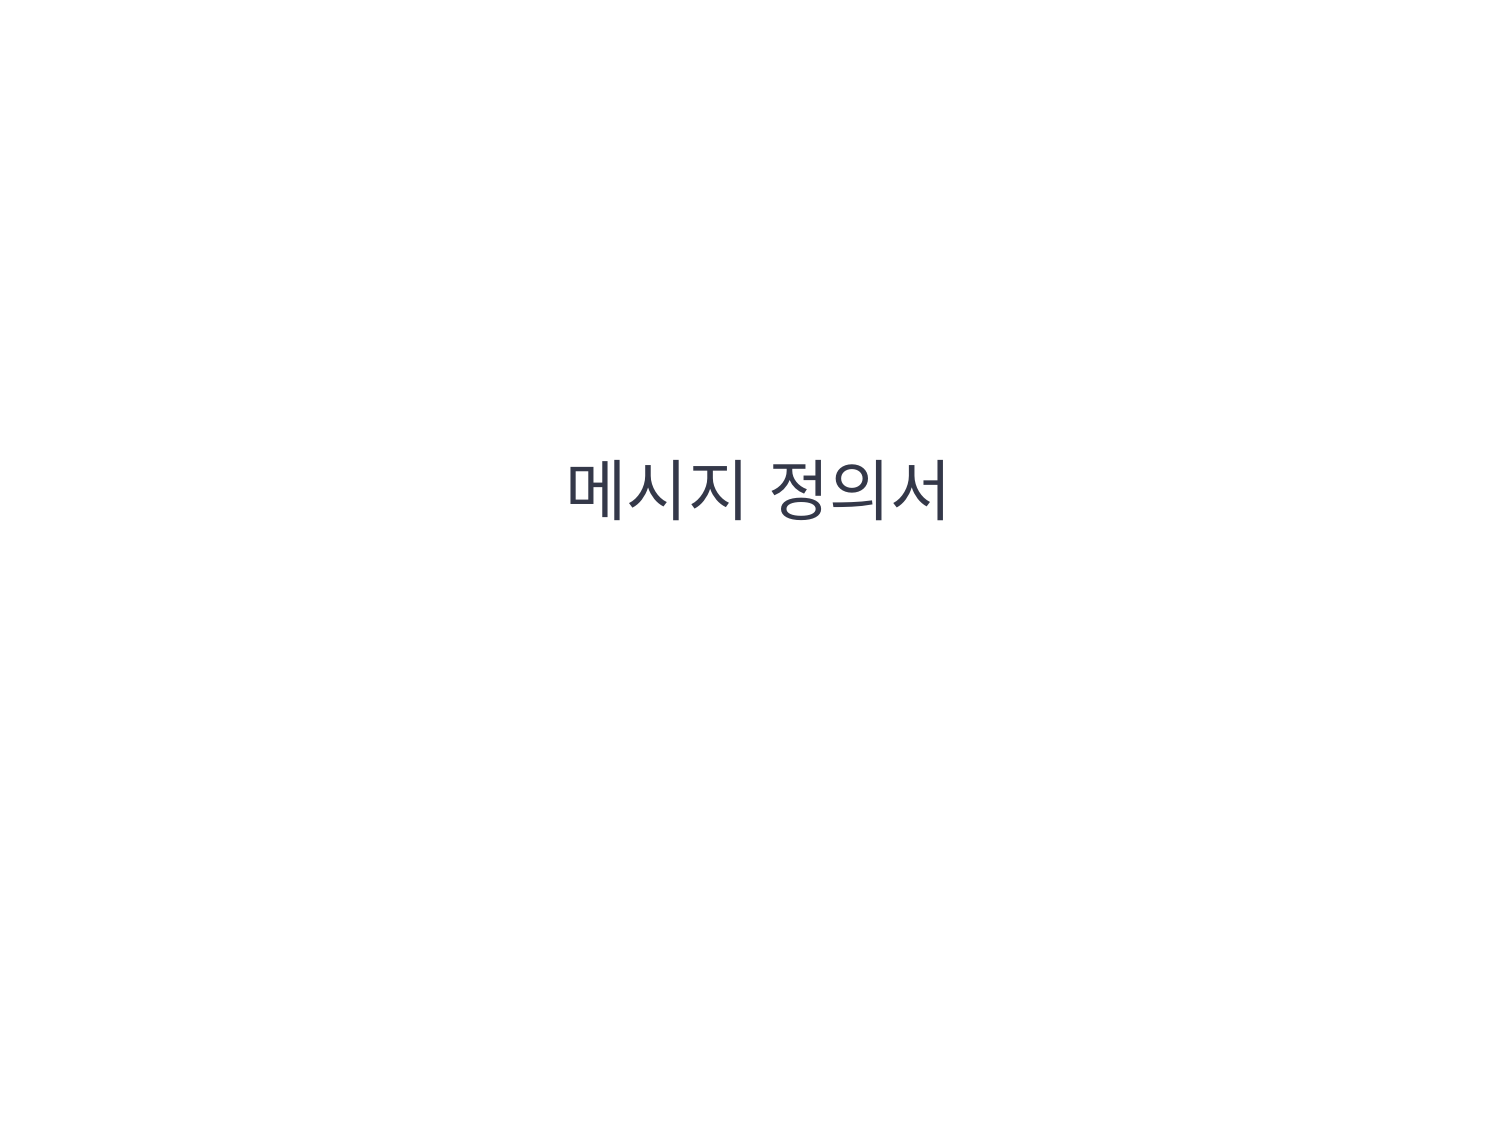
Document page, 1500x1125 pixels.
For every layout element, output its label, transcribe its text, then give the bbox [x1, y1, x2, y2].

text_box 메시지 정의서 [331, 441, 1187, 508]
